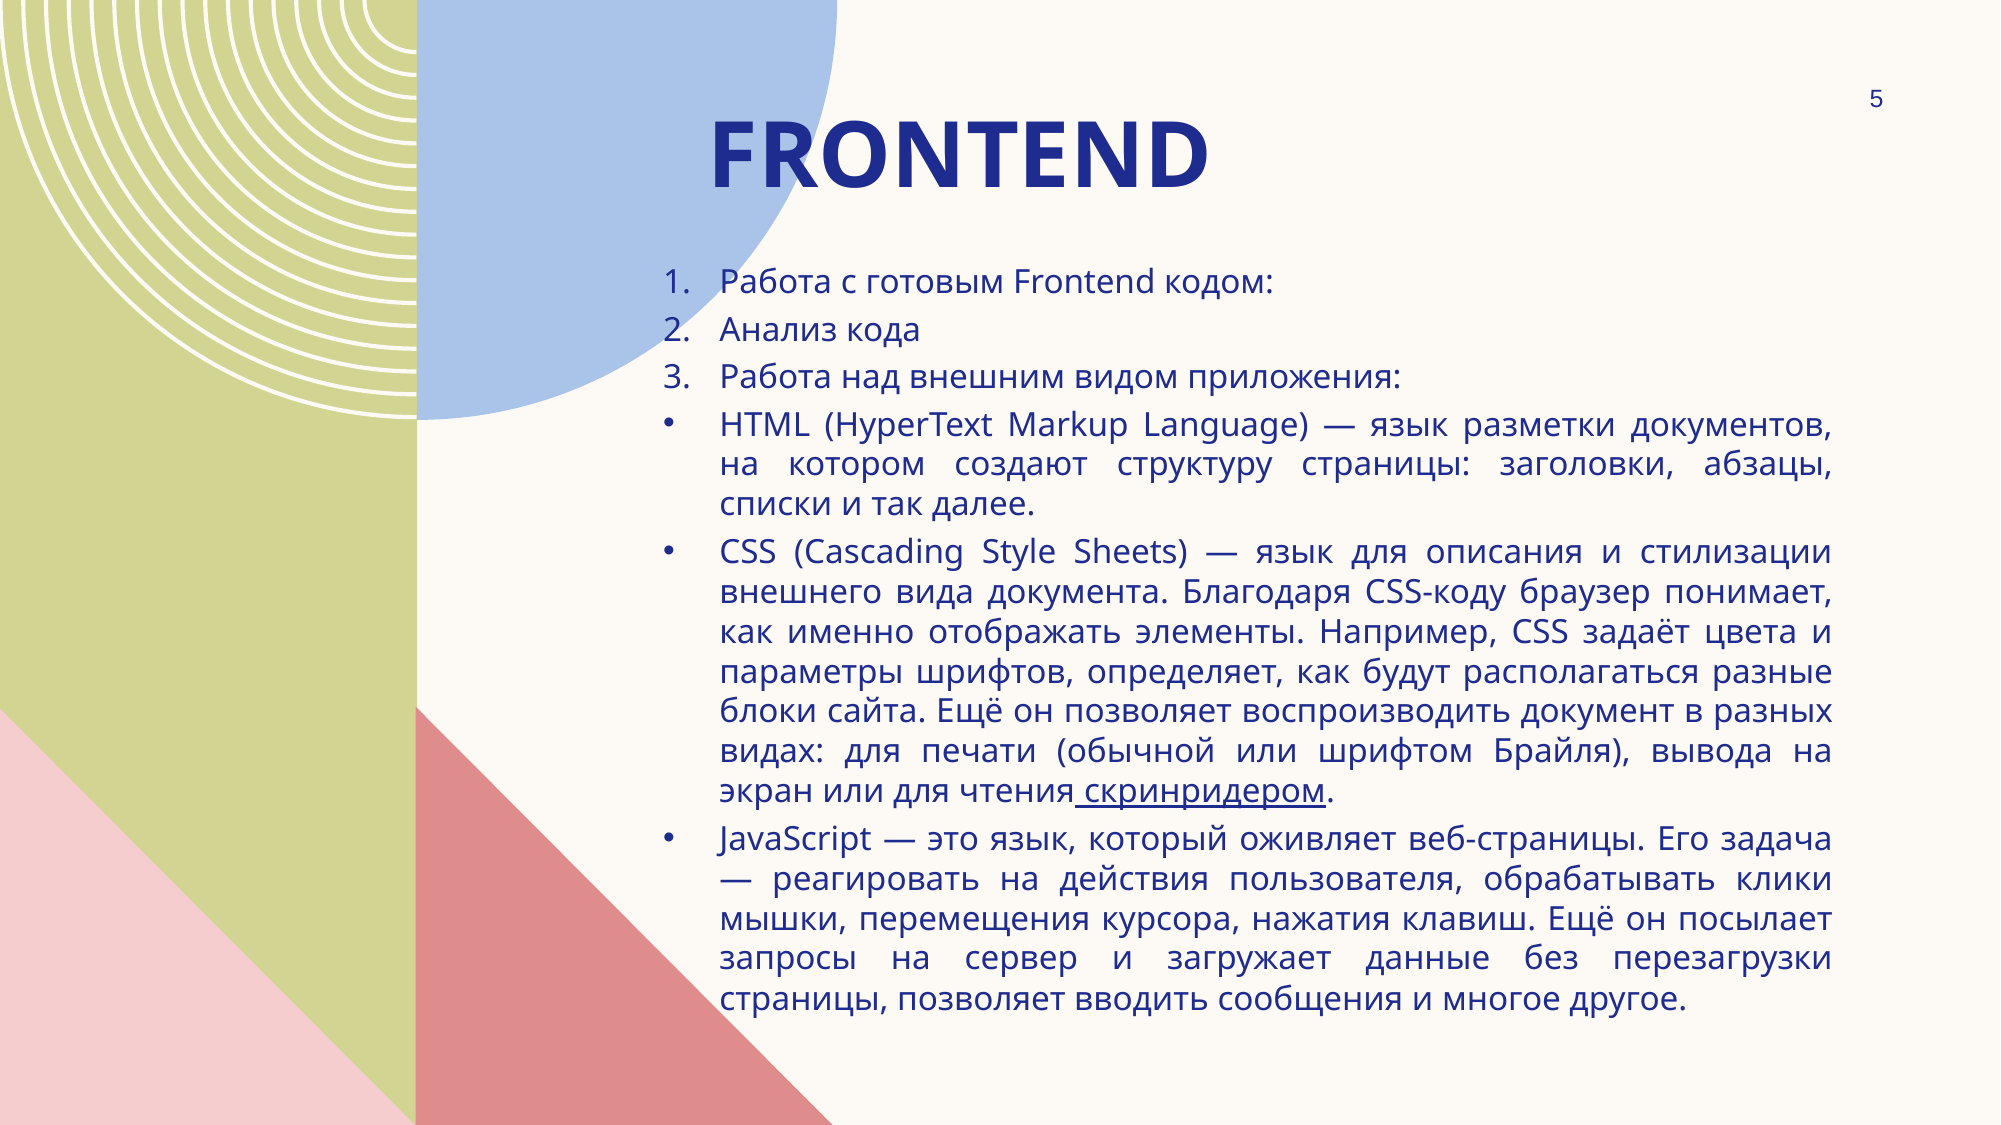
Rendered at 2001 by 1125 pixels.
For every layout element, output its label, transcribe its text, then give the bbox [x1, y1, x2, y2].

slide_number 5 [1795, 75, 1958, 120]
text_box Работа с готовым Frontend кодом: Анализ кода Работа над внешним видом приложения: HTML (HyperText Markup Language) — язык разметки документов, на котором создают структуру страницы: заголовки, абзацы, списки и так далее. CSS (Cascading Style Sheets) — язык для описания и стилизации внешнего вида документа. Благодаря CSS-коду браузер понимает, как именно отображать элементы. Например, CSS задаёт цвета и параметры шрифтов, определяет, как будут располагаться разные блоки сайта. Ещё он позволяет воспроизводить документ в разных видах: для печати (обычной или шрифтом Брайля), вывода на экран или для чтения скринридером. JavaScript — это язык, который оживляет веб-страницы. Его задача — реагировать на действия пользователя, обрабатывать клики мышки, перемещения курсора, нажатия клавиш. Ещё он посылает запросы на сервер и загружает данные без перезагрузки страницы, позволяет вводить сообщения и многое другое. [648, 288, 1850, 1033]
text_box FRONTEND [692, 88, 1803, 215]
